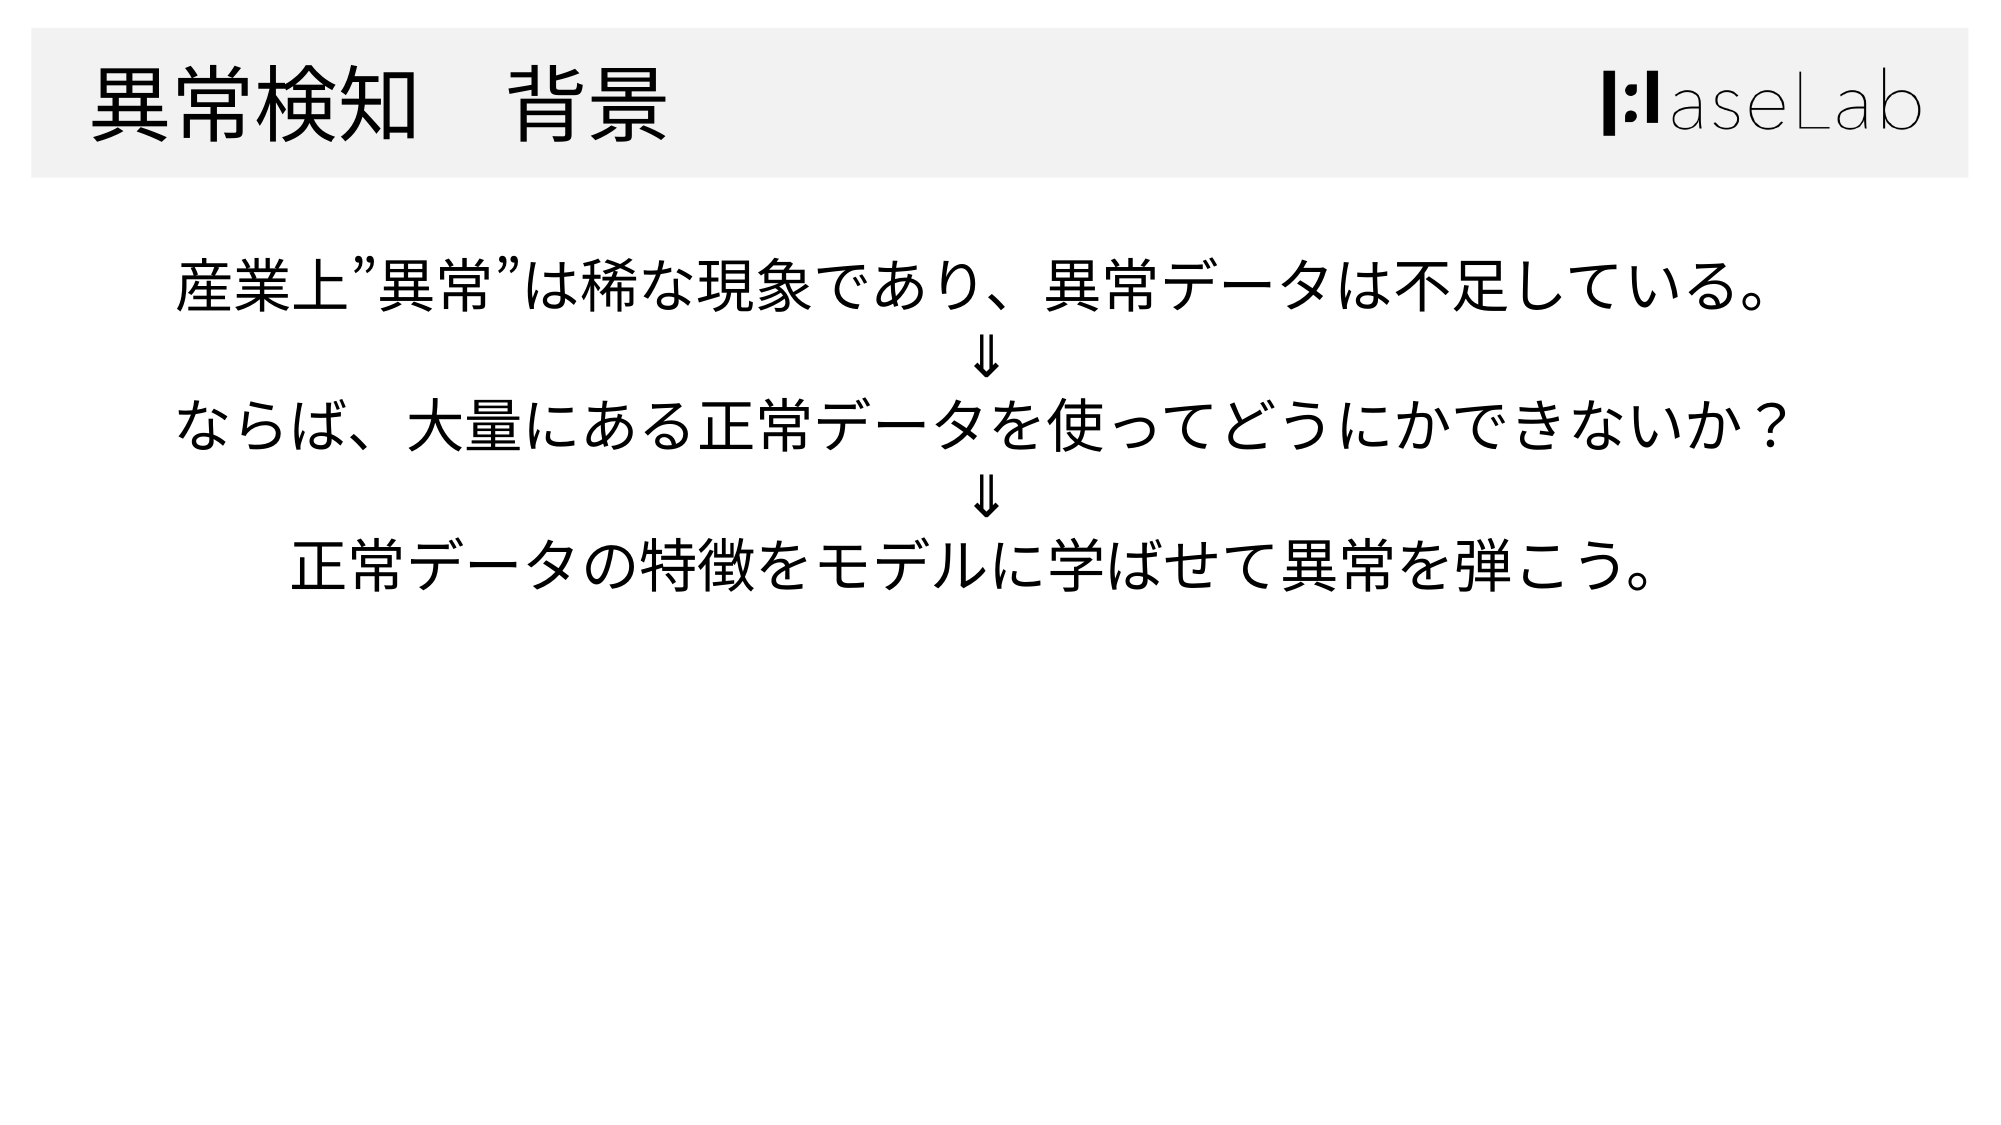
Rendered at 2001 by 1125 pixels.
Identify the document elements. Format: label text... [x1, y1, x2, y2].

text_box 産業上”異常”は稀な現象であり、異常データは不足している。 ⇓ ならば、大量にある正常データを使ってどうにかできないか？ ⇓ 正常データの特徴をモデルに学ばせて異常を弾こう。 [73, 241, 1901, 607]
picture [1597, 45, 1927, 161]
text_box 異常検知 背景 [73, 44, 1594, 159]
